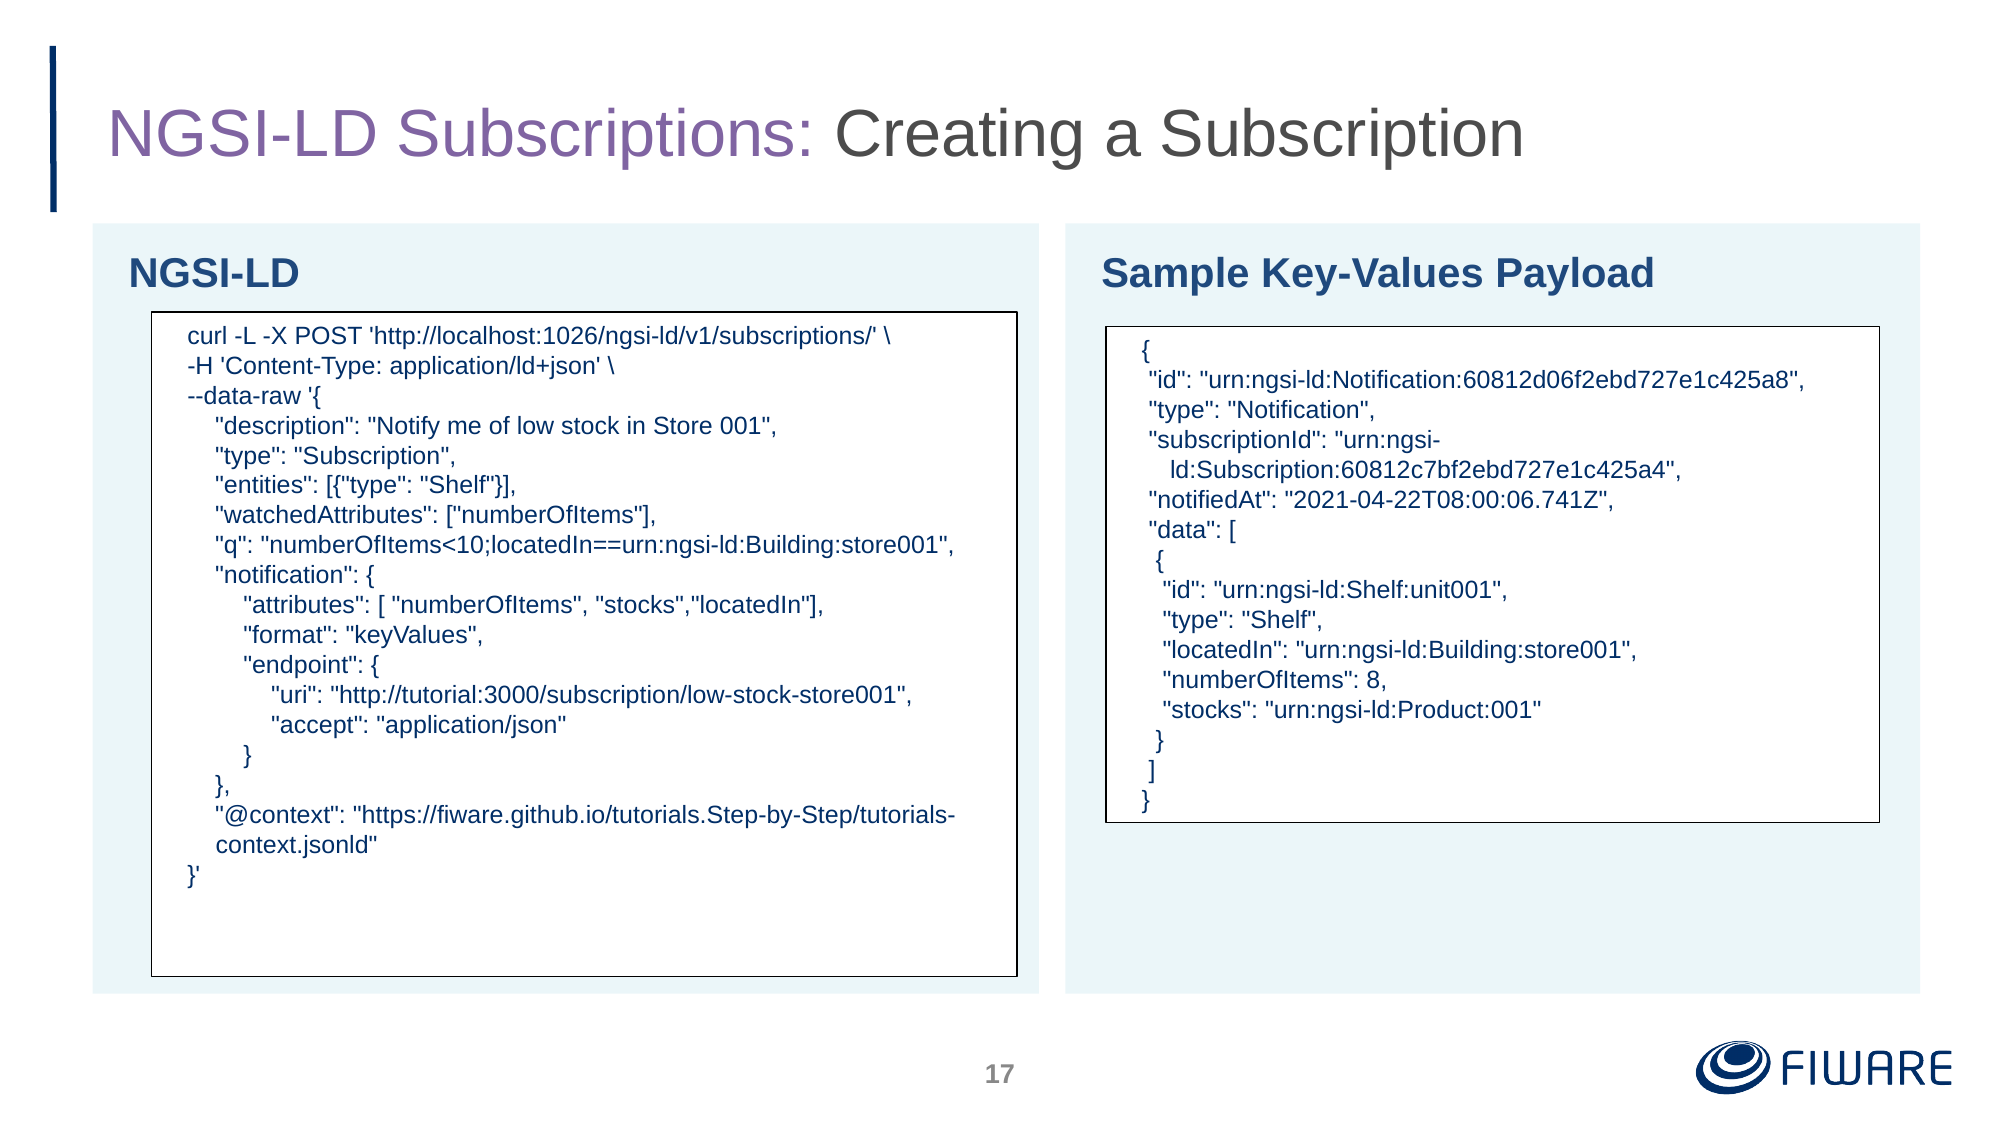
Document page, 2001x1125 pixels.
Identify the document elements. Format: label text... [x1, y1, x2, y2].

list NGSI-LD [92, 223, 1039, 994]
slide_number ‹#› [887, 1042, 1113, 1103]
title NGSI-LD Subscriptions: Creating a Subscription [92, 47, 1814, 213]
list curl -L -X POST 'http://localhost:1026/ngsi-ld/v1/subscriptions/' \ -H 'Content-Type: application/ld+json' \ --data-raw '{ "description": "Notify me of low stock in Store 001", "type": "Subscription", "entities": [{"type": "Shelf"}], "watchedAttributes": ["numberOfItems"], "q": "numberOfItems<10;locatedIn==urn:ngsi-ld:Building:store001", "notification": { "attributes": [ "numberOfItems", "stocks","locatedIn"], "format": "keyValues", "endpoint": { "uri": "http://tutorial:3000/subscription/low-stock-store001", "accept": "application/json" } }, "@context": "https://fiware.github.io/tutorials.Step-by-Step/tutorials-context.jsonld" }' [151, 311, 1017, 977]
list { "id": "urn:ngsi-ld:Notification:60812d06f2ebd727e1c425a8", "type": "Notification", "subscriptionId": "urn:ngsi-ld:Subscription:60812c7bf2ebd727e1c425a4", "notifiedAt": "2021-04-22T08:00:06.741Z", "data": [ { "id": "urn:ngsi-ld:Shelf:unit001", "type": "Shelf", "locatedIn": "urn:ngsi-ld:Building:store001", "numberOfItems": 8, "stocks": "urn:ngsi-ld:Product:001" } ] } [1105, 326, 1880, 823]
list Sample Key-Values Payload [1065, 223, 1921, 994]
picture [1693, 1038, 1956, 1097]
